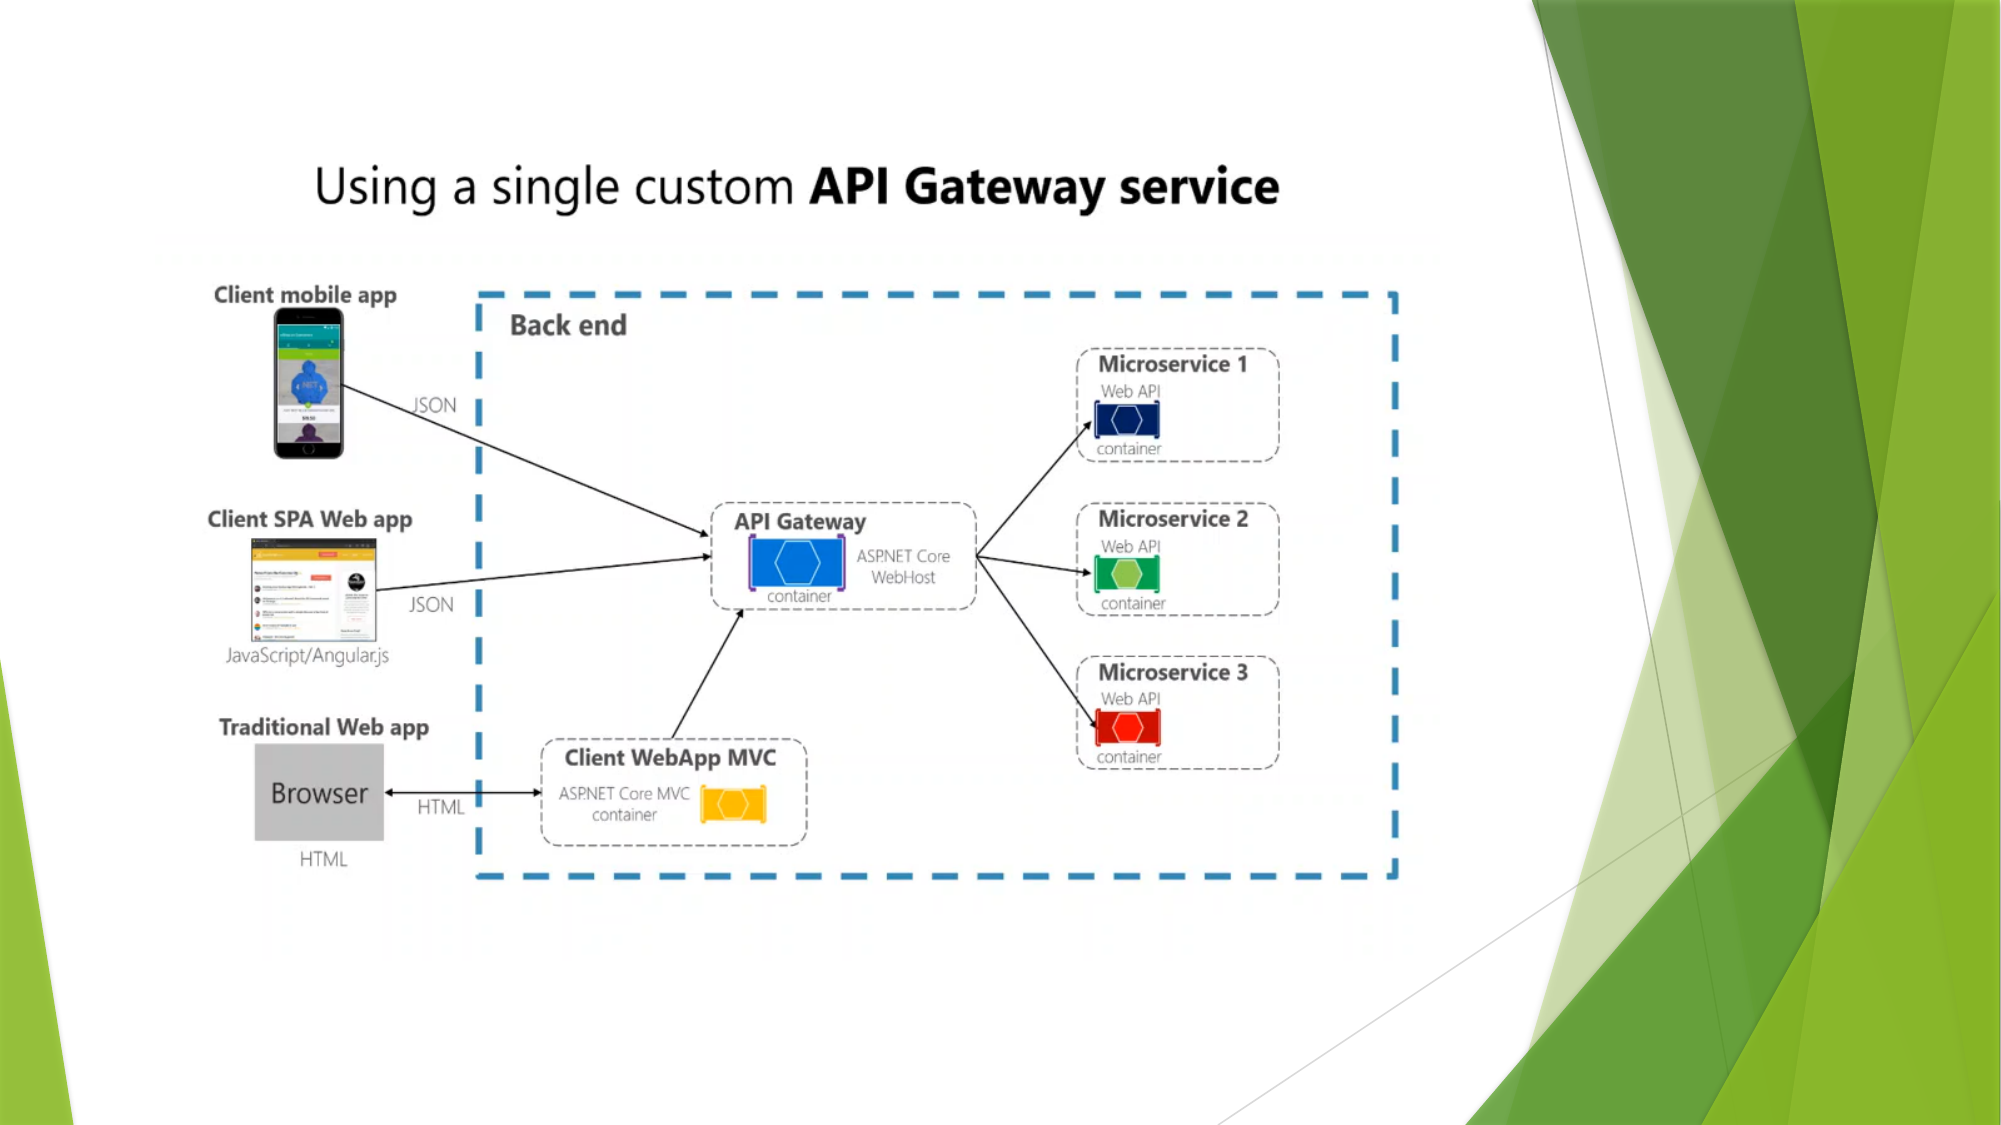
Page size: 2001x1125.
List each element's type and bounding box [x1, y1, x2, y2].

picture [155, 112, 1441, 962]
